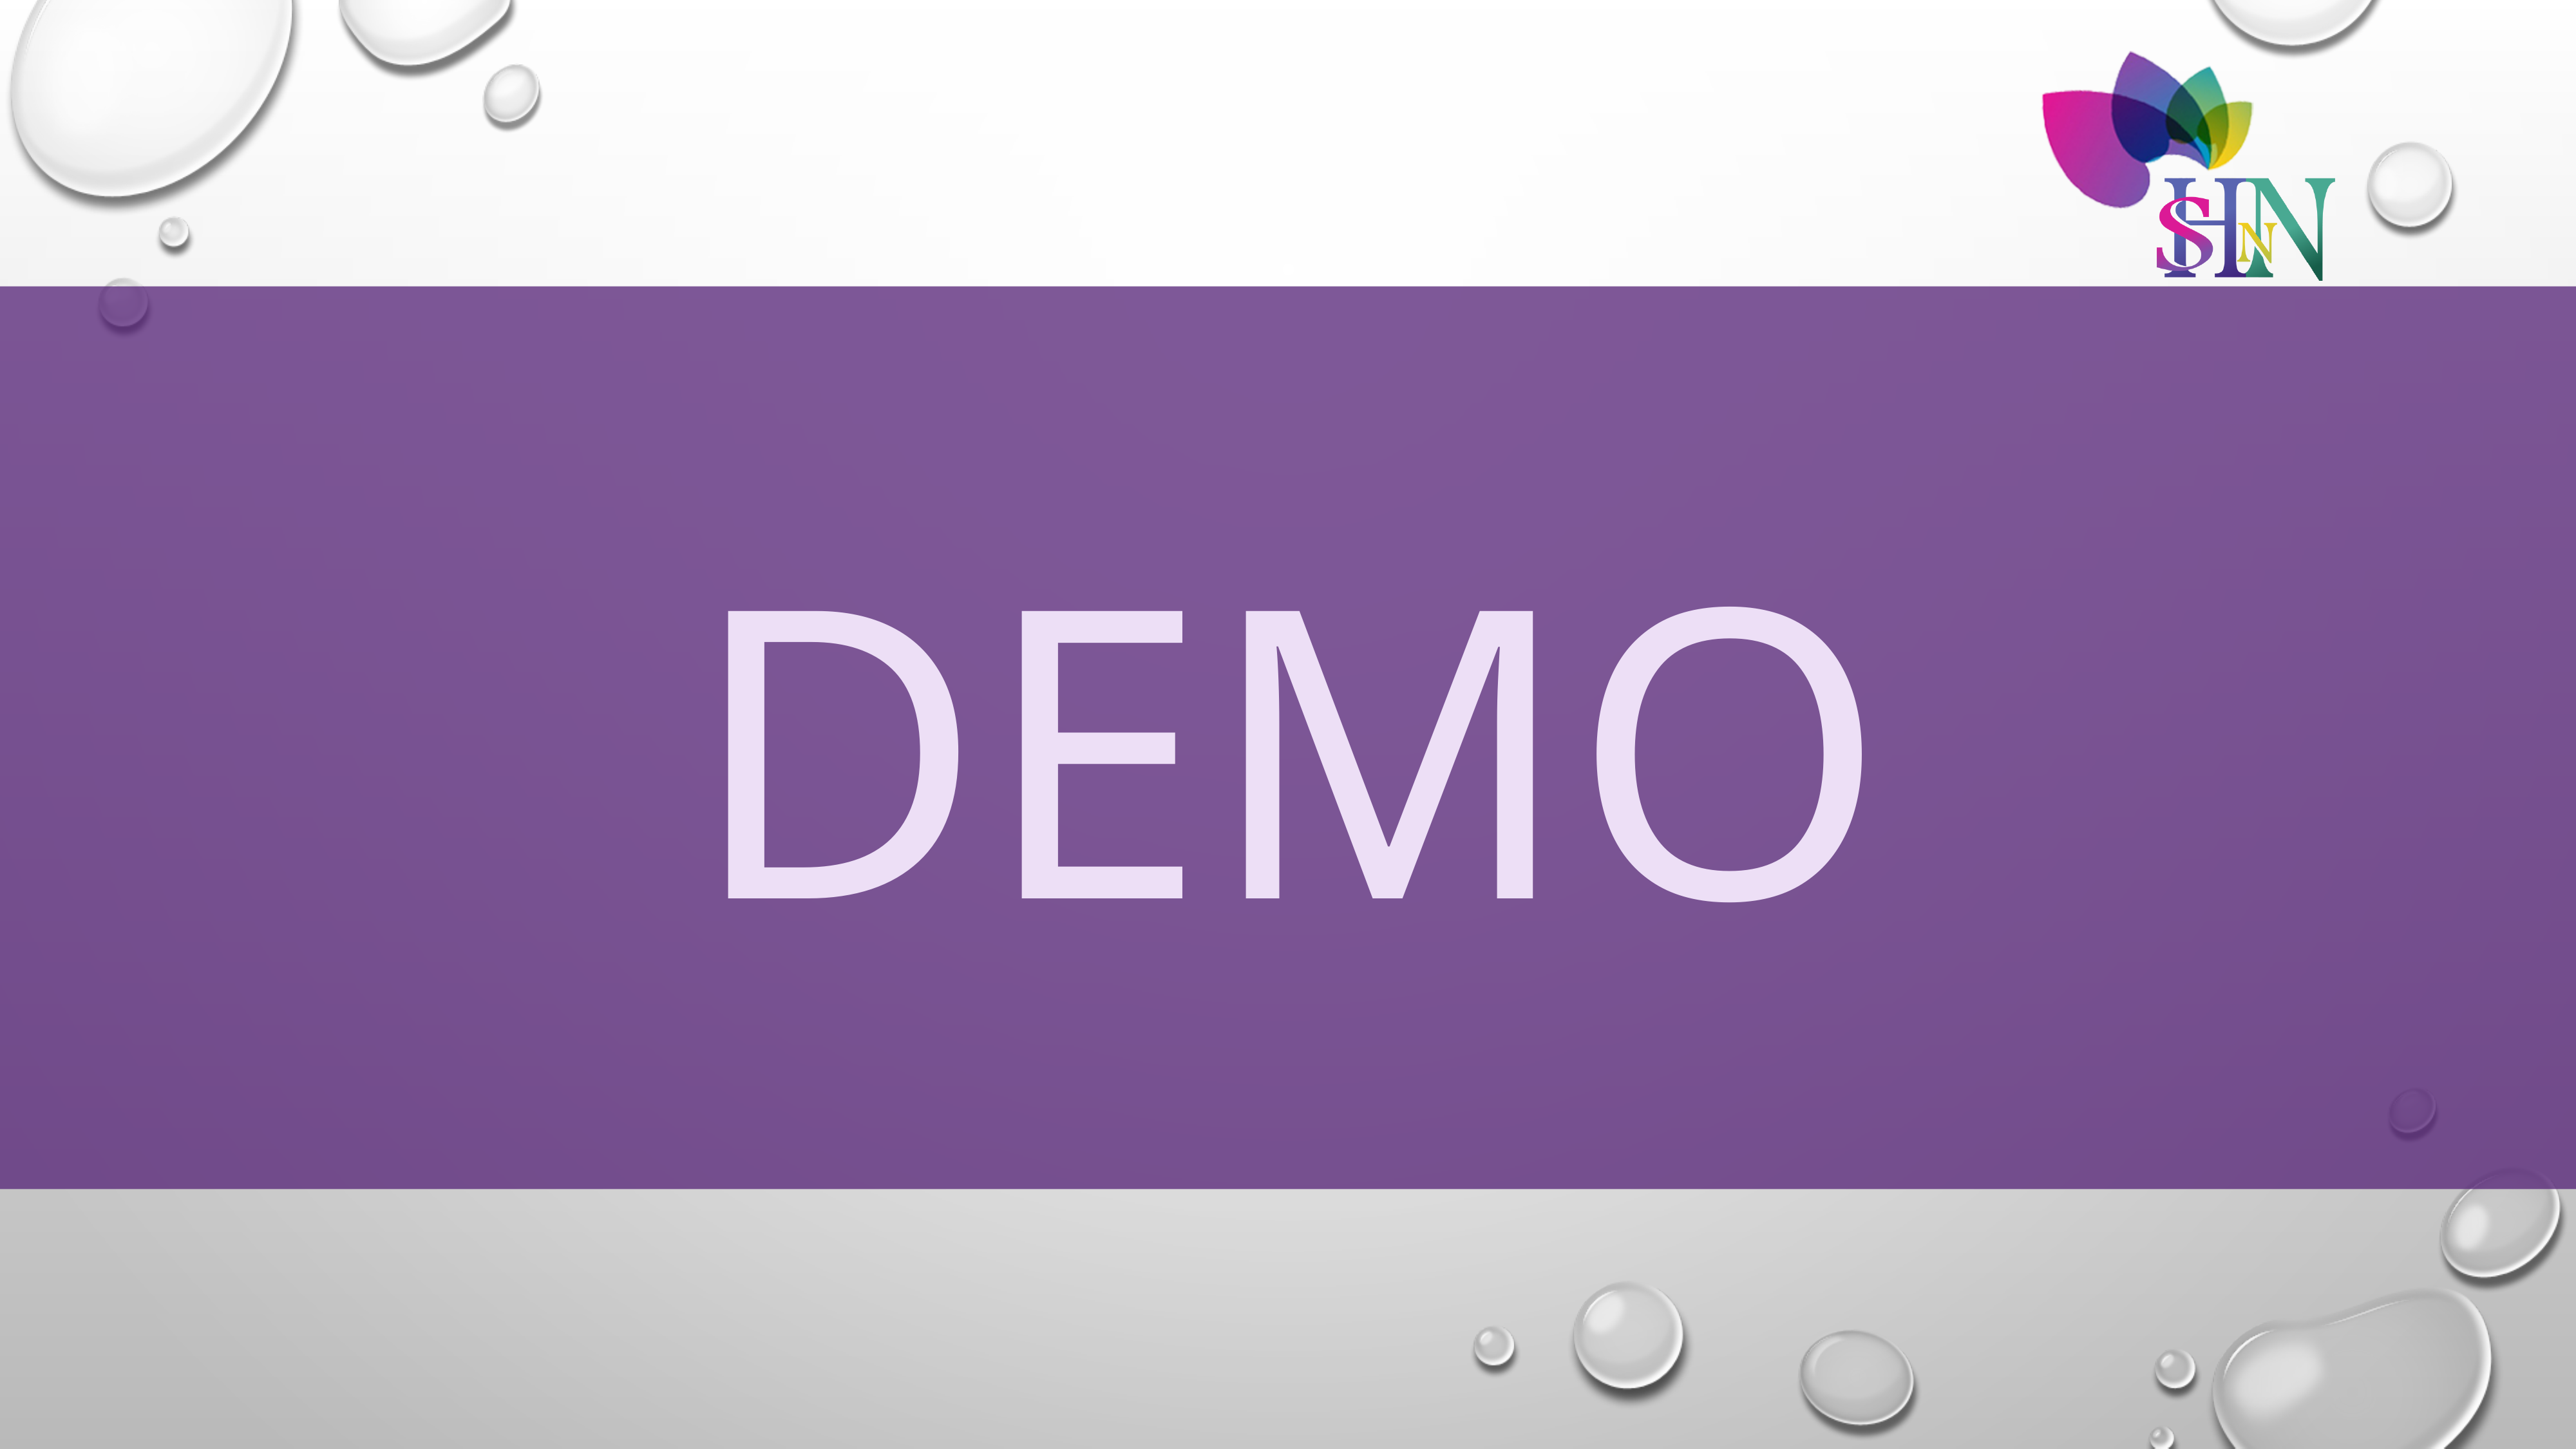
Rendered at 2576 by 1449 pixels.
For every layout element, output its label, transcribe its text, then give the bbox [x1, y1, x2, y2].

picture [0, 1190, 2576, 1449]
picture [0, 0, 2576, 668]
text_box [544, 621, 2090, 828]
text_box DEMO [0, 285, 2576, 1190]
